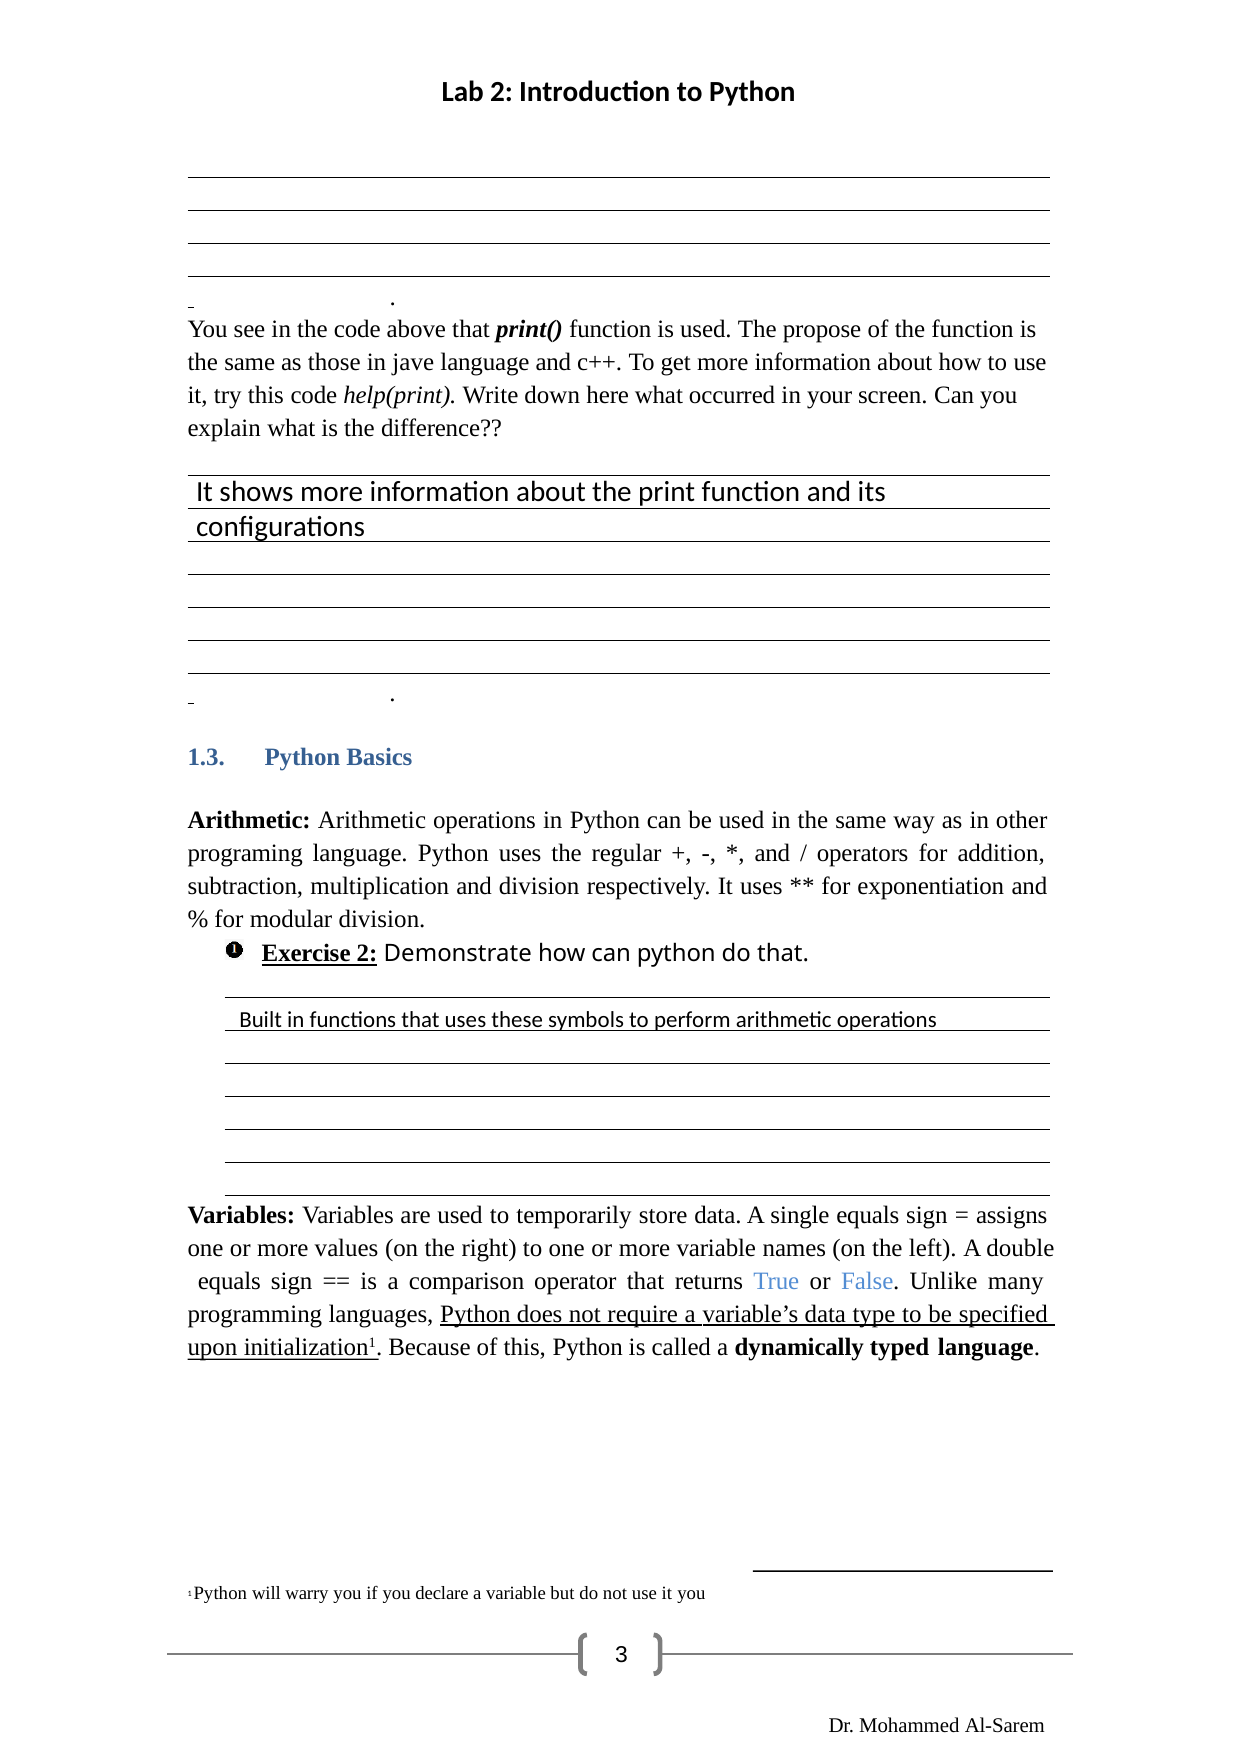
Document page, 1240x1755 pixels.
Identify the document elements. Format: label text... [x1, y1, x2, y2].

text_box . 1.3. Python Basics Arithmetic: Arithmetic operations in Python can be used in the same way as in other programing language. Python uses the regular +, -, *, and / operators for addition, subtraction, multiplication and division respectively. It uses ** for exponentiation and % for modular division. Exercise 2: Demonstrate how can python do that. [185, 674, 1056, 967]
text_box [167, 1632, 1073, 1677]
footer Dr. Mohammed Al-Sarem [826, 1711, 1050, 1755]
text_box Built in functions that uses these symbols to perform arithmetic operations [224, 997, 1050, 1040]
text_box . You see in the code above that print() function is used. The propose of the function is the same as those in jave language and c++. To get more information about how to use it, try this code help(print). Write down here what occurred in your screen. Can you explain what is the difference?? [185, 274, 1056, 442]
text_box Lab 2: Introduction to Python [439, 70, 801, 108]
text_box Variables: Variables are used to temporarily store data. A single equals sign = assigns one or more values (on the right) to one or more variable names (on the left). A double equals sign == is a comparison operator that returns True or False. Unlike many programming languages, Python does not require a variable’s data type to be specified upon initialization1. Because of this, Python is called a dynamically typed language. [181, 1193, 1060, 1361]
text_box It shows more information about the print function and its configurations [181, 464, 1055, 550]
text_box 1 Python will warry you if you declare a variable but do not use it you 3 [179, 1578, 718, 1630]
